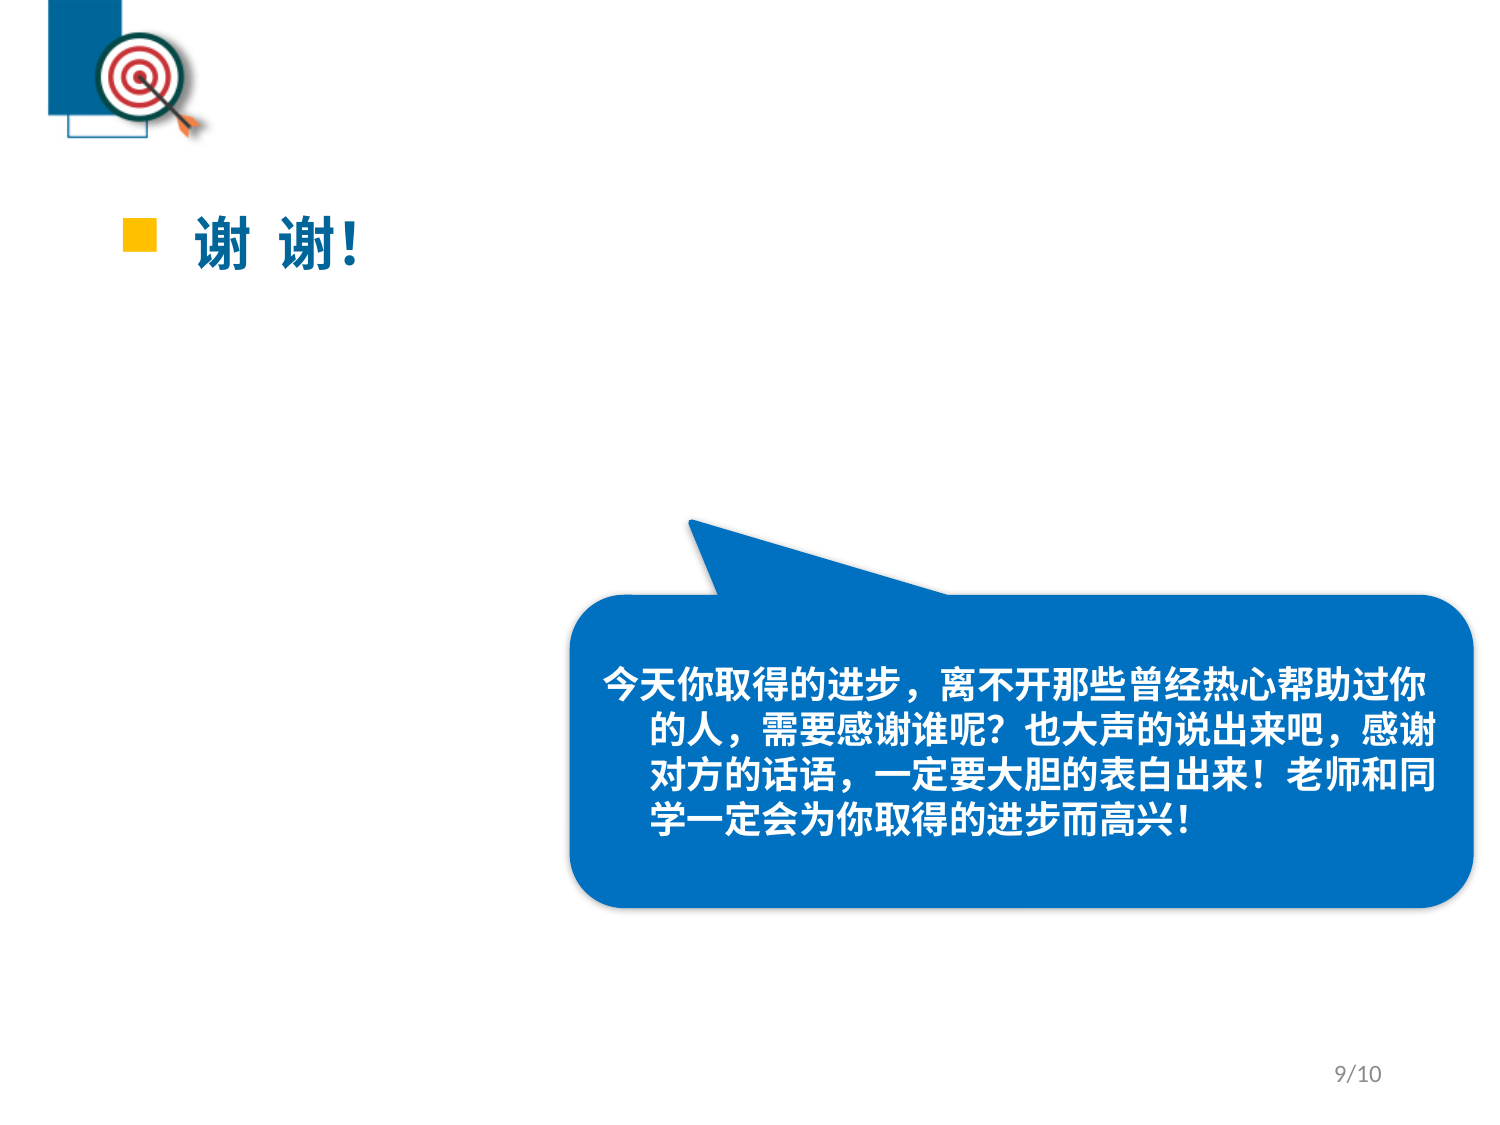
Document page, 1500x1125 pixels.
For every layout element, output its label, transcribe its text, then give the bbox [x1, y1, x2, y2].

text_box 今天你取得的进步，离不开那些曾经热心帮助过你的人，需要感谢谁呢？也大声的说出来吧，感谢对方的话语，一定要大胆的表白出来！老师和同学一定会为你取得的进步而高兴！ [1397, 597, 1471, 905]
slide_number 9/10 [1059, 1042, 1397, 1103]
picture [0, 0, 1500, 1125]
list 谢 谢！ [103, 207, 1397, 998]
